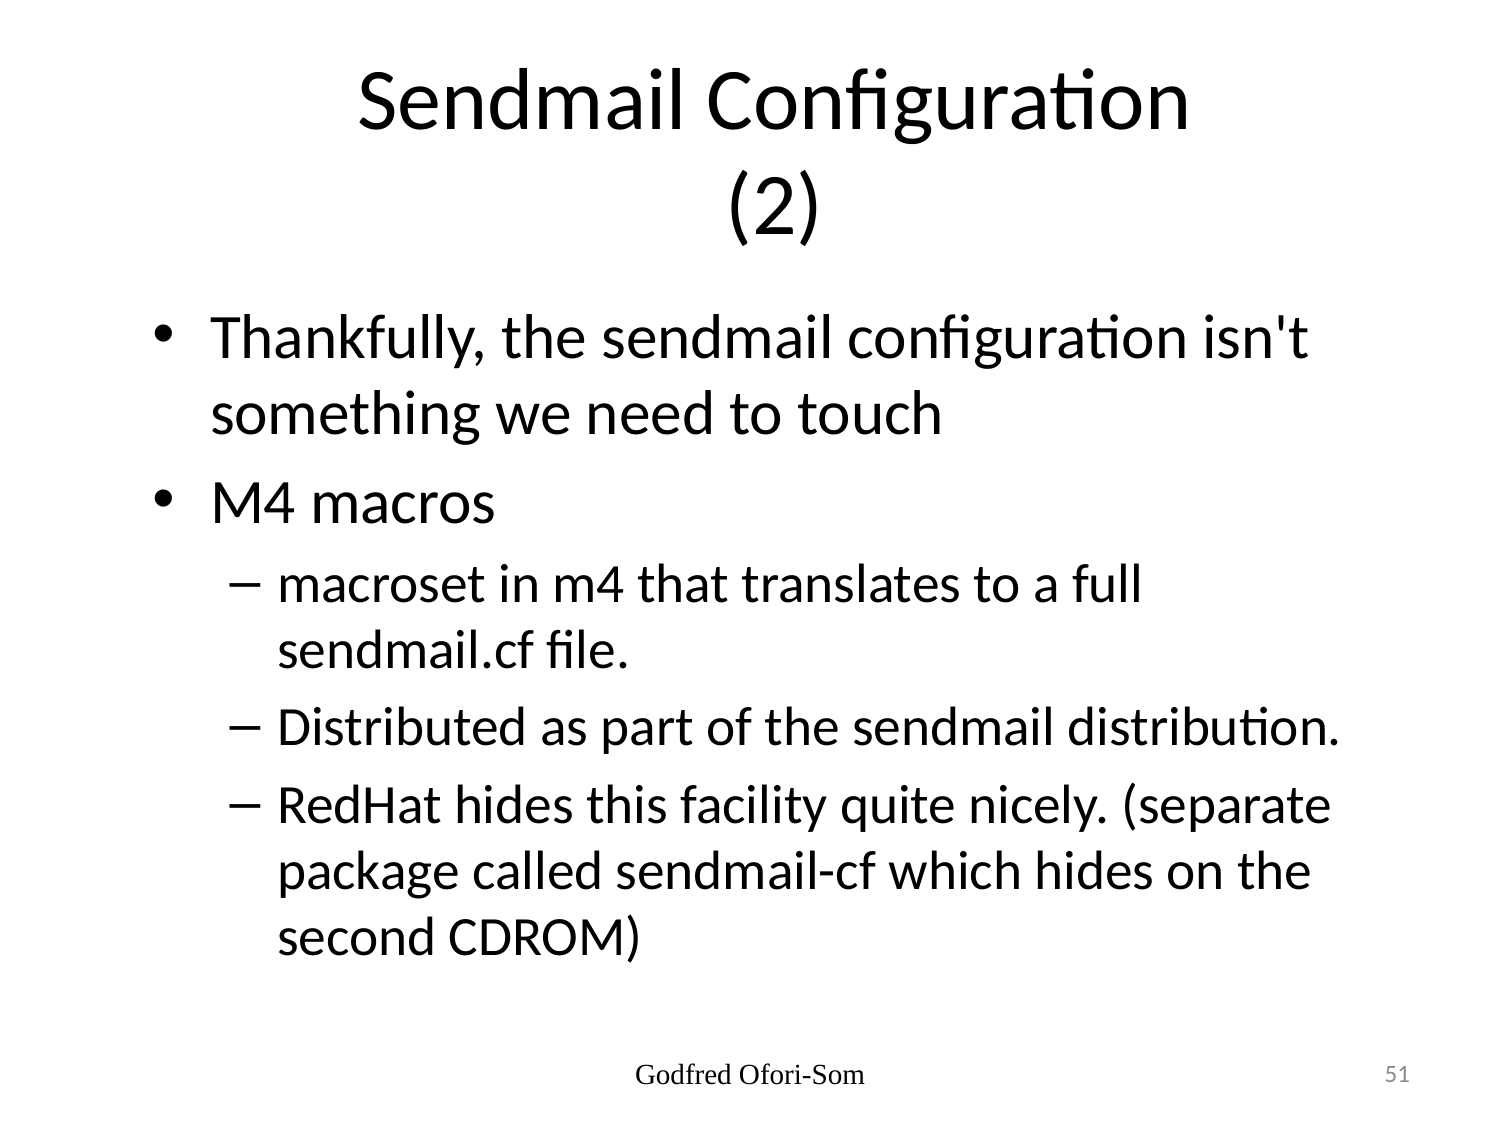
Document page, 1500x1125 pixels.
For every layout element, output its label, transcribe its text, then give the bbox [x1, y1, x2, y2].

list Thankfully, the sendmail configuration isn't something we need to touch M4 macros macroset in m4 that translates to a full sendmail.cf file. Distributed as part of the sendmail distribution. RedHat hides this facility quite nicely. (separate package called sendmail-cf which hides on the second CDROM) [137, 287, 1413, 984]
slide_number 51 [1074, 1042, 1425, 1103]
footer Godfred Ofori-Som [512, 1042, 988, 1103]
title Sendmail Configuration (2) [137, 33, 1413, 261]
